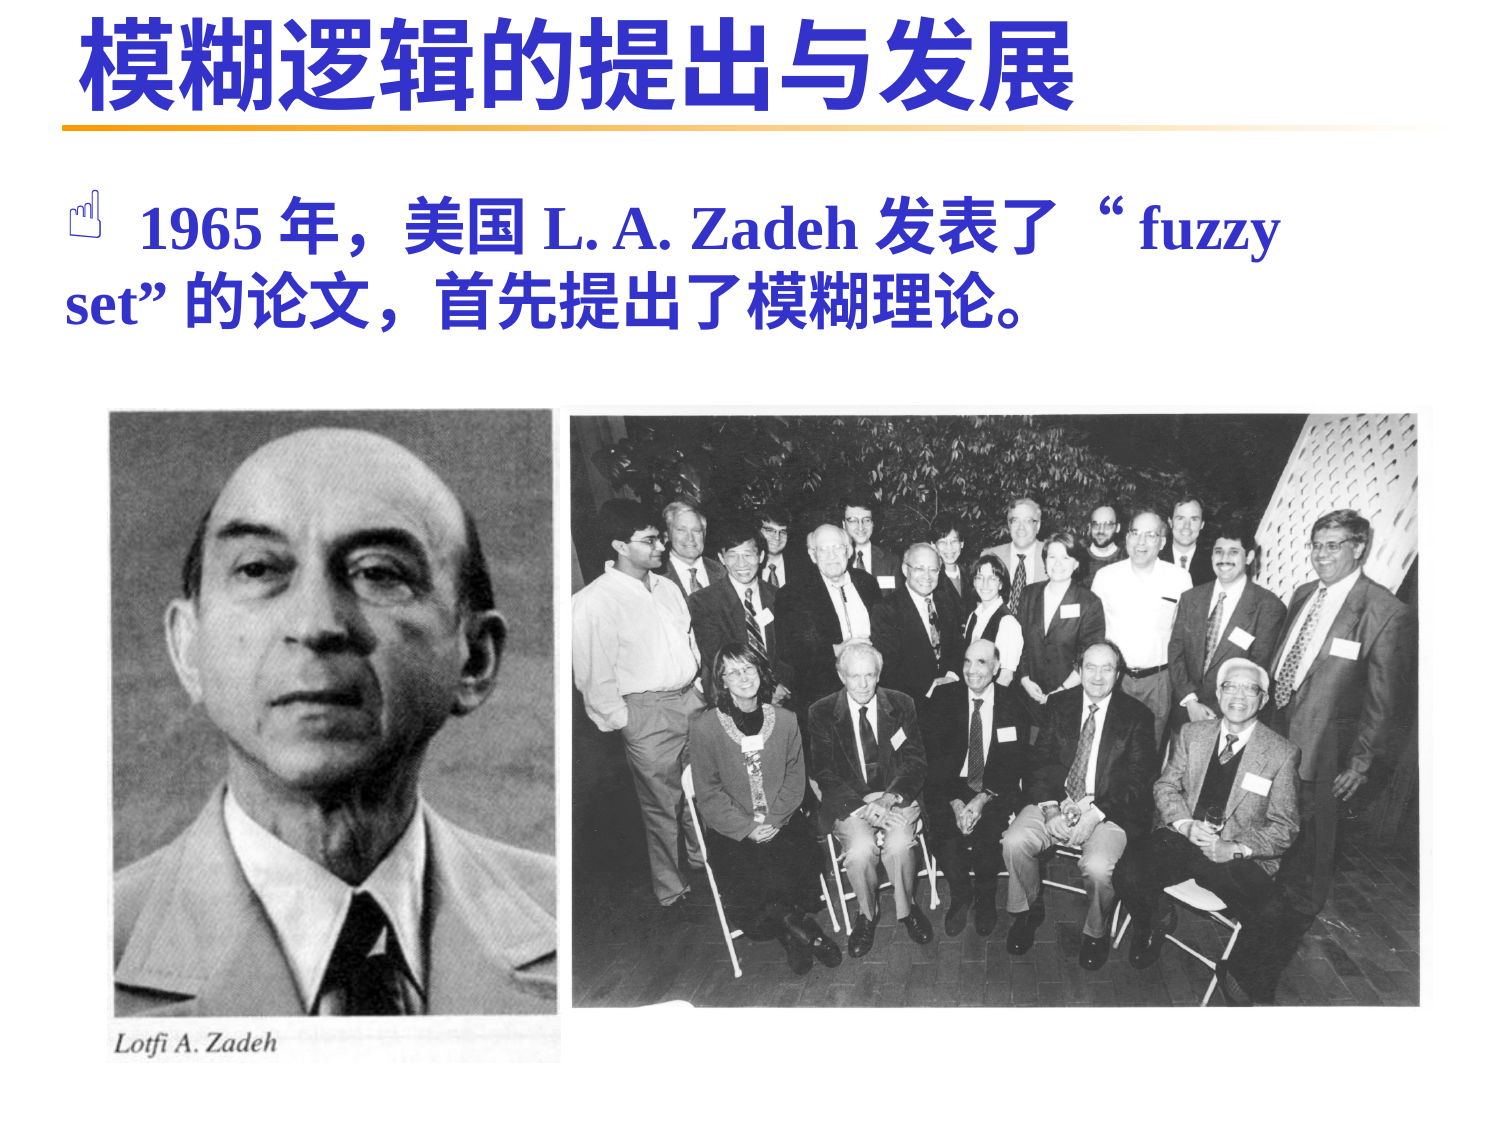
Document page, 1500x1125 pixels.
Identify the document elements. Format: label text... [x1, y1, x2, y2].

title 模糊逻辑的提出与发展 [62, 0, 1500, 125]
picture [106, 405, 1433, 1063]
list 1965年，美国L. A. Zadeh发表了“fuzzy set”的论文，首先提出了模糊理论。 [50, 174, 1450, 1088]
